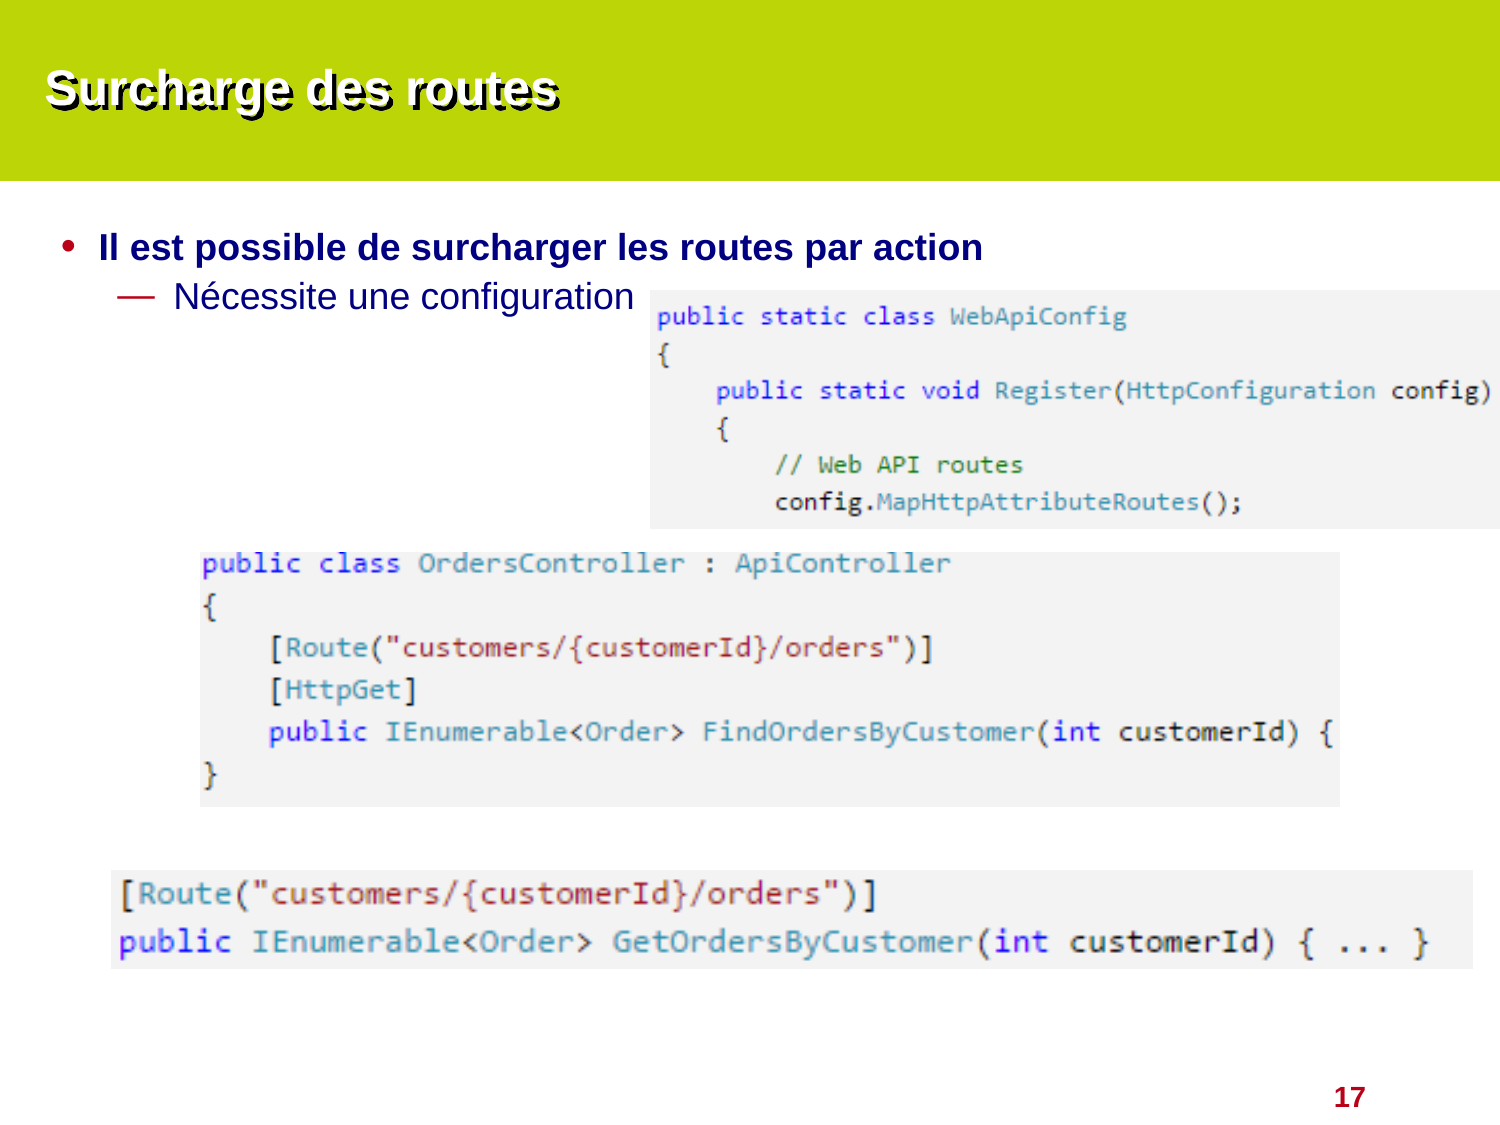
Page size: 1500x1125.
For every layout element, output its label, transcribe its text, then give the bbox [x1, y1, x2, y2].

picture [200, 552, 1340, 807]
list Il est possible de surcharger les routes par action Nécessite une configuration [45, 215, 1457, 326]
picture [111, 870, 1474, 970]
title Surcharge des routes [29, 26, 1308, 146]
picture [650, 290, 1500, 529]
